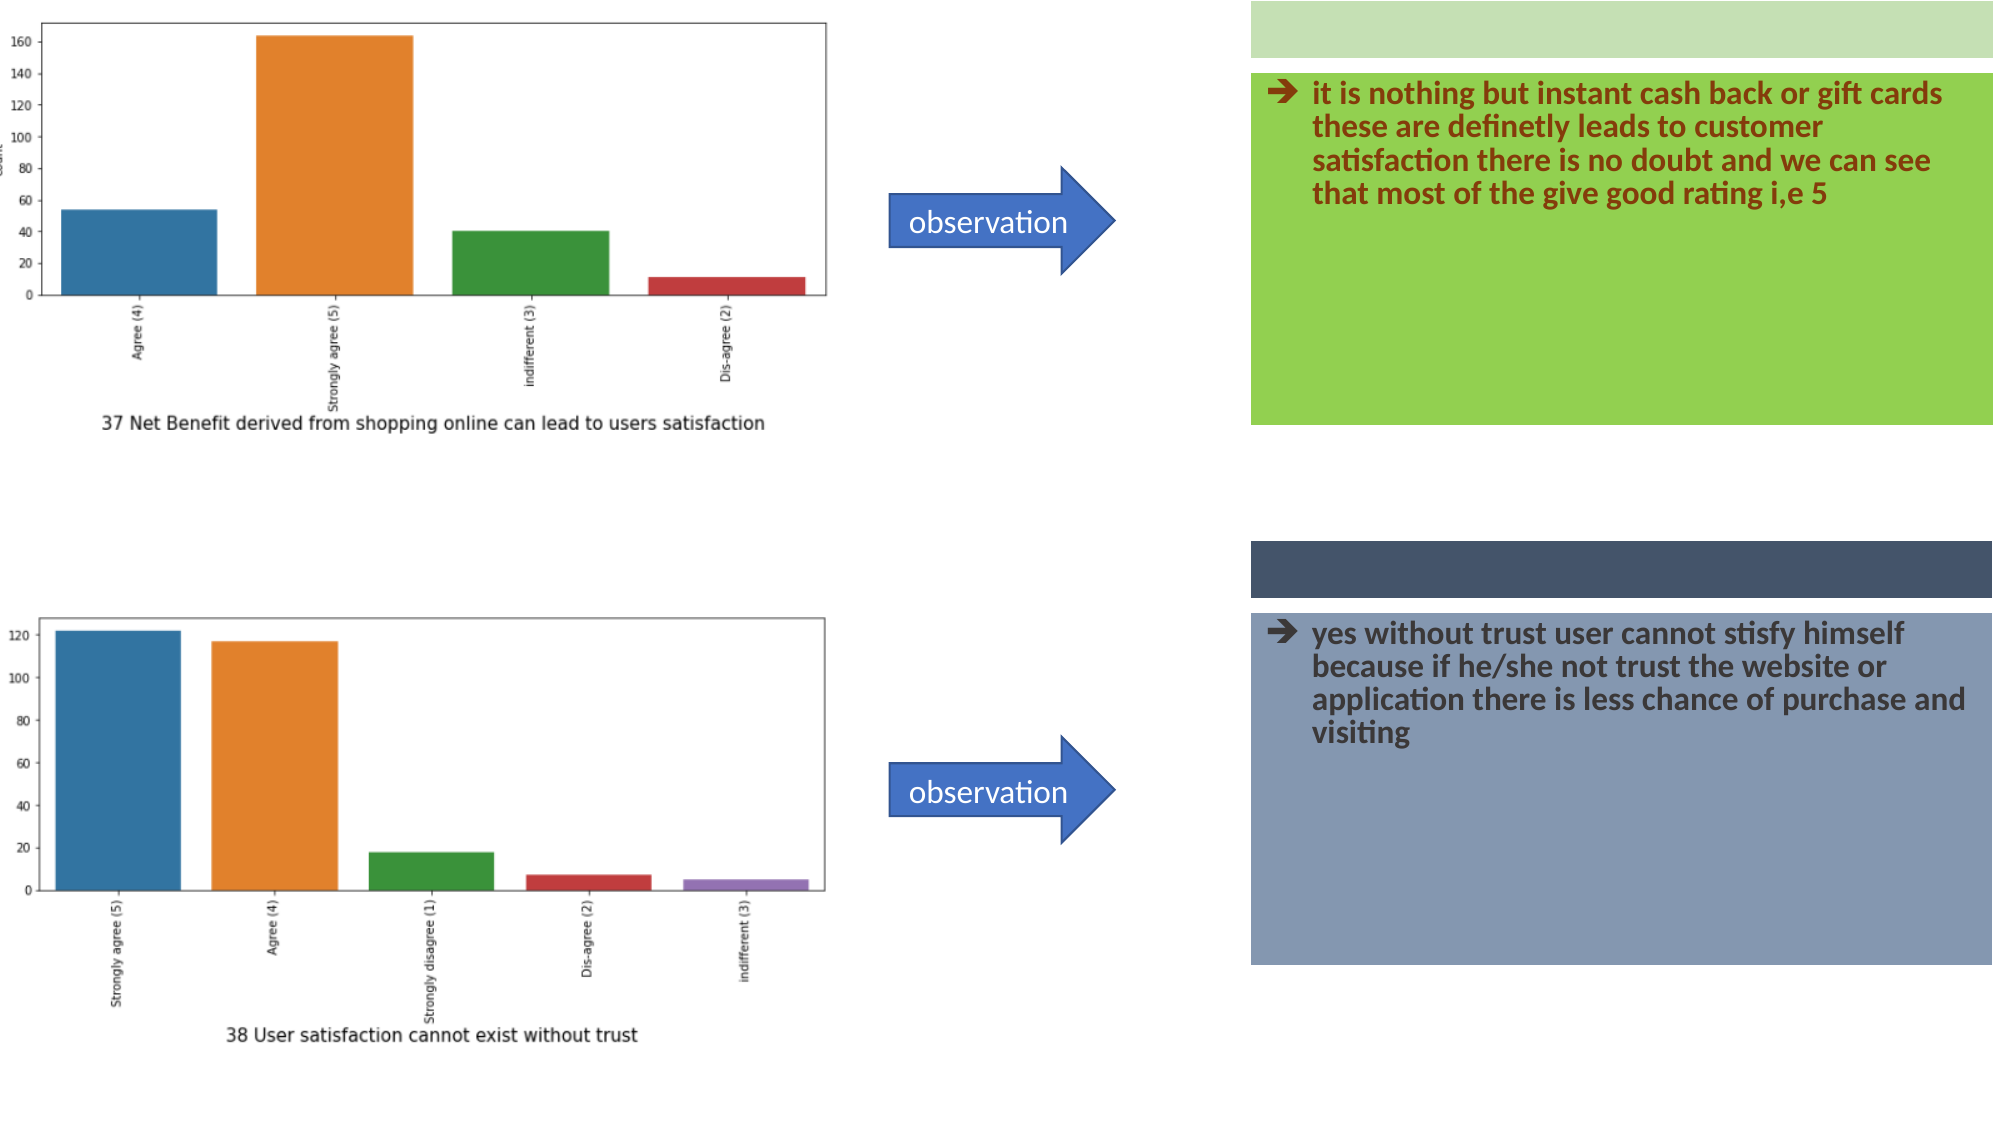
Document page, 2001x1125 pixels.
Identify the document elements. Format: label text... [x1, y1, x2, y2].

picture [0, 14, 839, 450]
table_header [1251, 1, 1993, 58]
text_box observation [888, 165, 1117, 277]
text_box observation [888, 734, 1117, 846]
table_header [1251, 541, 1992, 598]
picture [6, 611, 832, 1046]
table_header it is nothing but instant cash back or gift cards these are definetly leads to customer satisfaction there is no doubt and we can see that most of the give good rating i,e 5 [1251, 73, 1993, 425]
table_header yes without trust user cannot stisfy himself because if he/she not trust the website or application there is less chance of purchase and visiting [1251, 613, 1992, 965]
